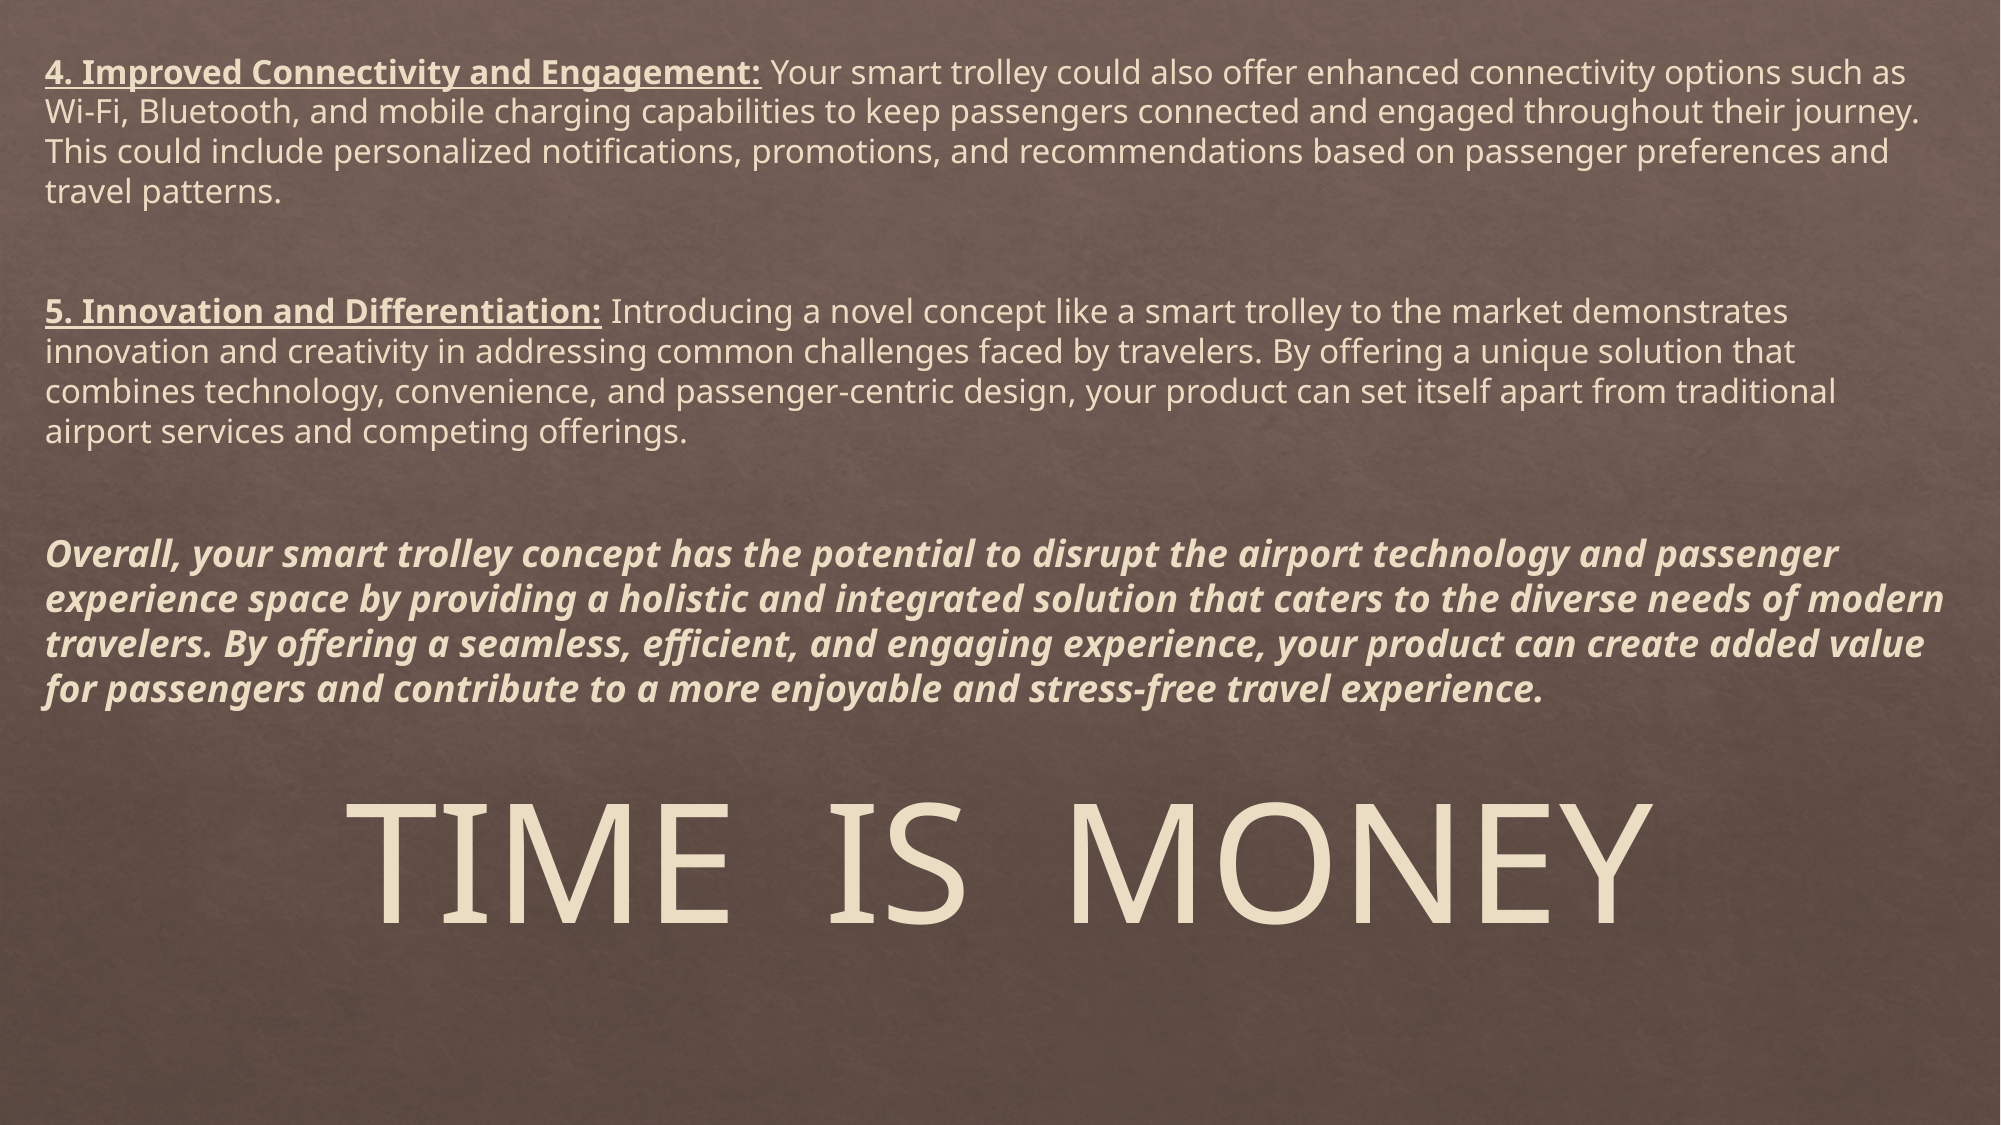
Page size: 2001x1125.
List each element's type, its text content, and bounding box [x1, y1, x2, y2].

text_box TIME IS MONEY [125, 748, 1875, 964]
text_box 4. Improved Connectivity and Engagement: Your smart trolley could also offer enhanced connectivity options such as Wi-Fi, Bluetooth, and mobile charging capabilities to keep passengers connected and engaged throughout their journey. This could include personalized notifications, promotions, and recommendations based on passenger preferences and travel patterns. 5. Innovation and Differentiation: Introducing a novel concept like a smart trolley to the market demonstrates innovation and creativity in addressing common challenges faced by travelers. By offering a unique solution that combines technology, convenience, and passenger-centric design, your product can set itself apart from traditional airport services and competing offerings. Overall, your smart trolley concept has the potential to disrupt the airport technology and passenger experience space by providing a holistic and integrated solution that caters to the diverse needs of modern travelers. By offering a seamless, efficient, and engaging experience, your product can create added value for passengers and contribute to a more enjoyable and stress-free travel experience. [30, 43, 1970, 718]
